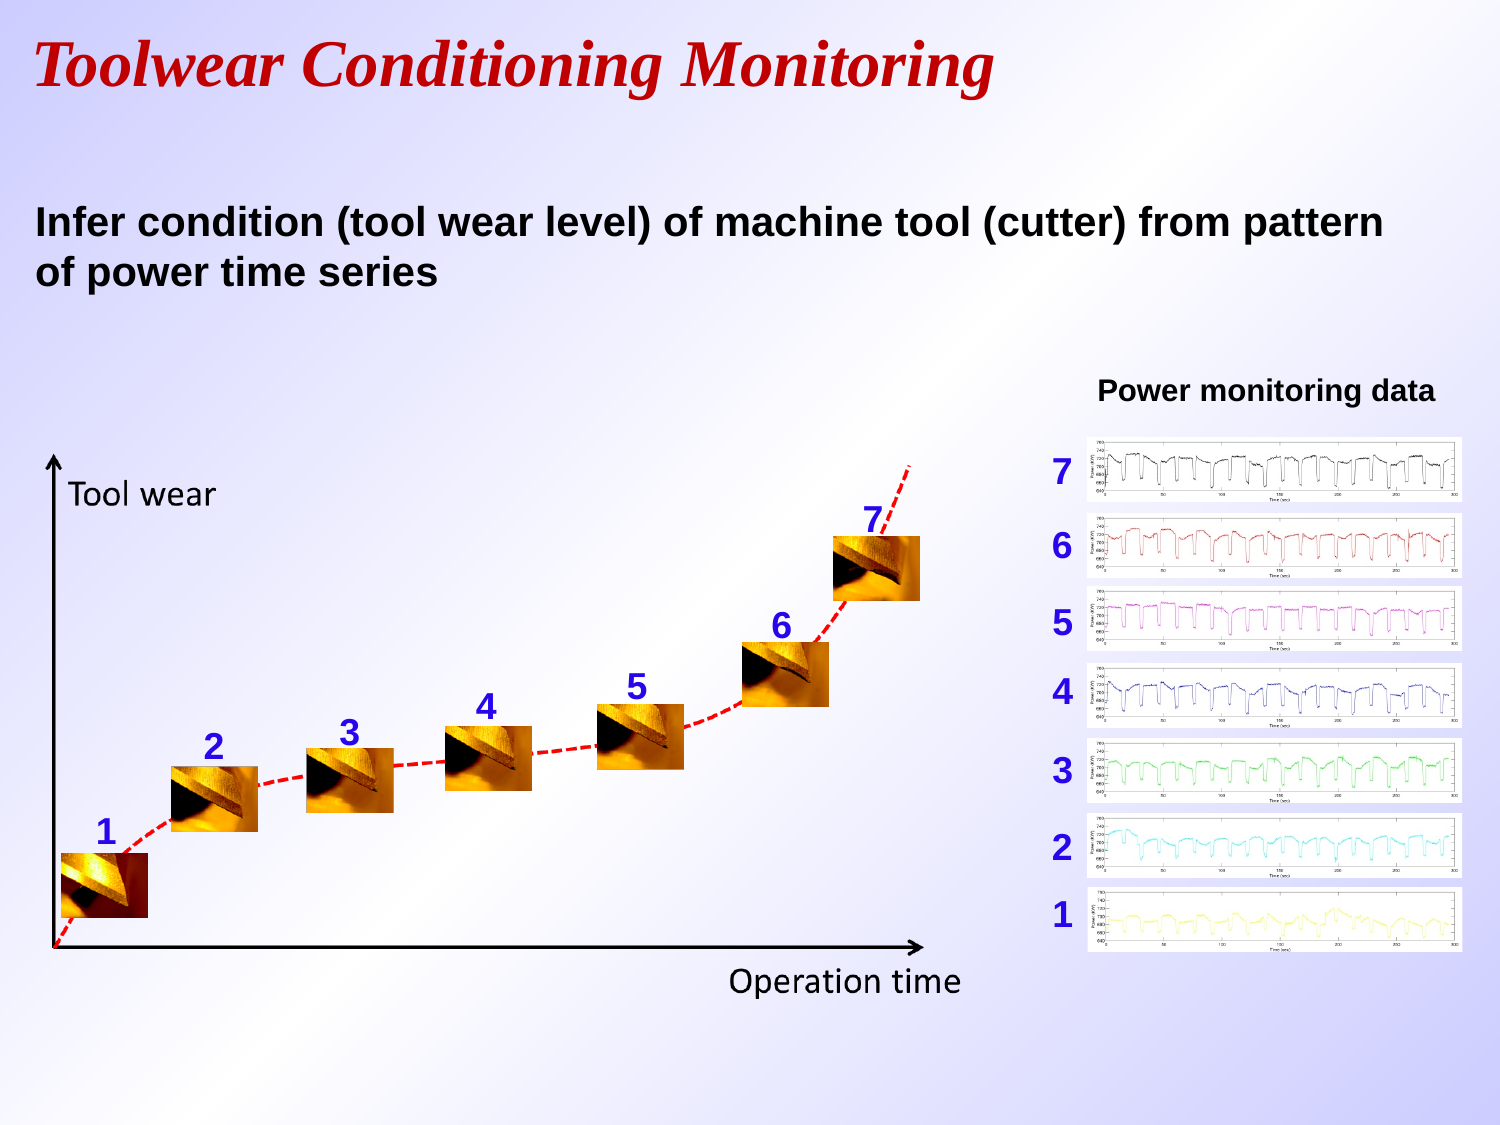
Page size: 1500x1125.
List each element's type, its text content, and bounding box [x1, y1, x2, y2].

picture [1086, 813, 1463, 878]
text_box 5 [1000, 590, 1081, 650]
picture [1086, 663, 1463, 728]
picture [37, 437, 984, 1026]
picture [1086, 738, 1463, 803]
picture [1086, 586, 1463, 651]
text_box 4 [1000, 659, 1088, 720]
picture [1087, 887, 1463, 953]
text_box 2 [999, 815, 1082, 875]
text_box 6 [999, 513, 1084, 574]
text_box Power monitoring data [1082, 362, 1451, 415]
picture [1086, 437, 1463, 502]
text_box 7 [999, 439, 1082, 500]
picture [1086, 513, 1463, 578]
text_box Toolwear Conditioning Monitoring [16, 12, 1013, 108]
text_box 1 [1000, 882, 1086, 943]
text_box Infer condition (tool wear level) of machine tool (cutter) from pattern of power time series [20, 174, 1433, 303]
text_box 3 [1000, 738, 1084, 799]
